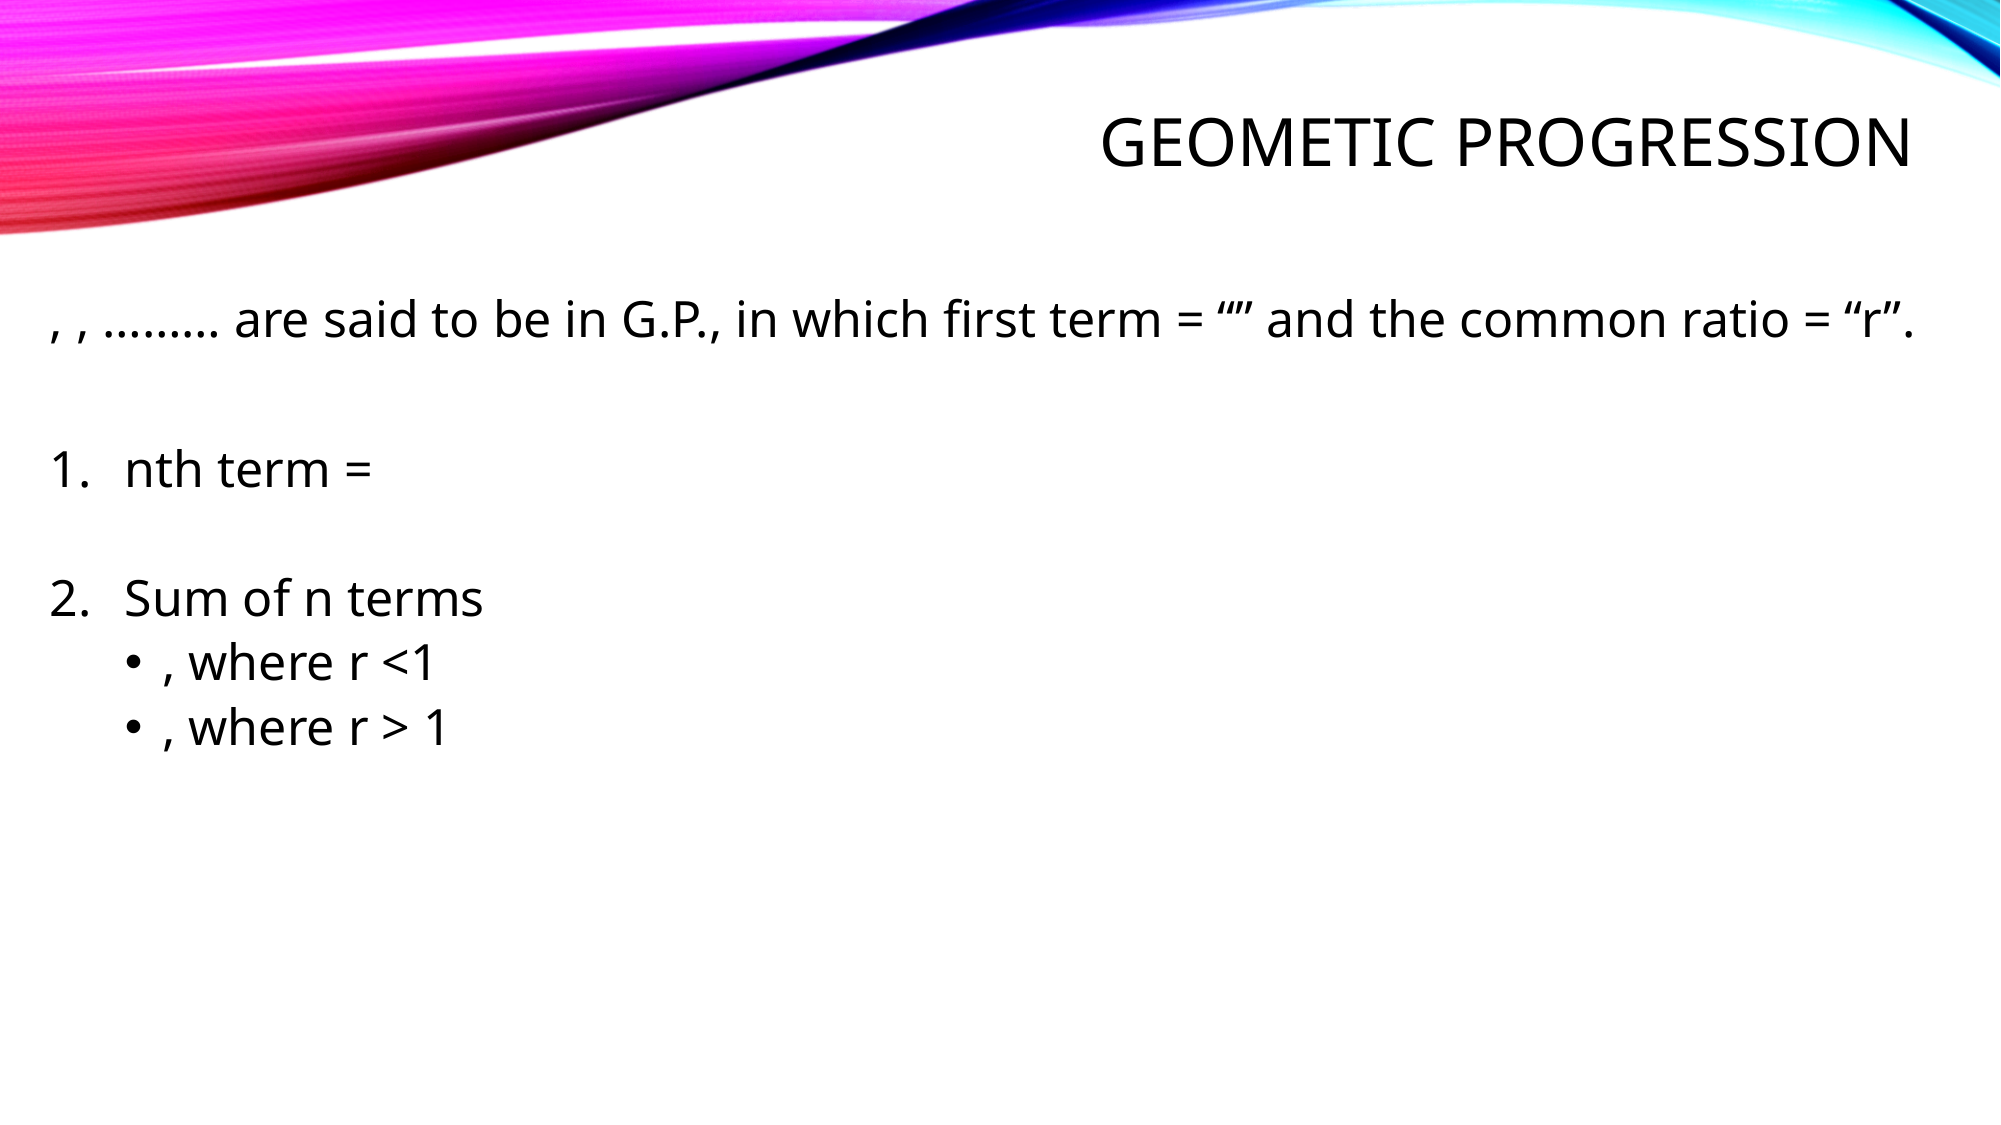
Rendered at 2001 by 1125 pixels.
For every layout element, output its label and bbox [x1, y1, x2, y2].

picture [0, 0, 2000, 237]
picture [1910, 0, 2000, 45]
picture [1890, 0, 2000, 75]
